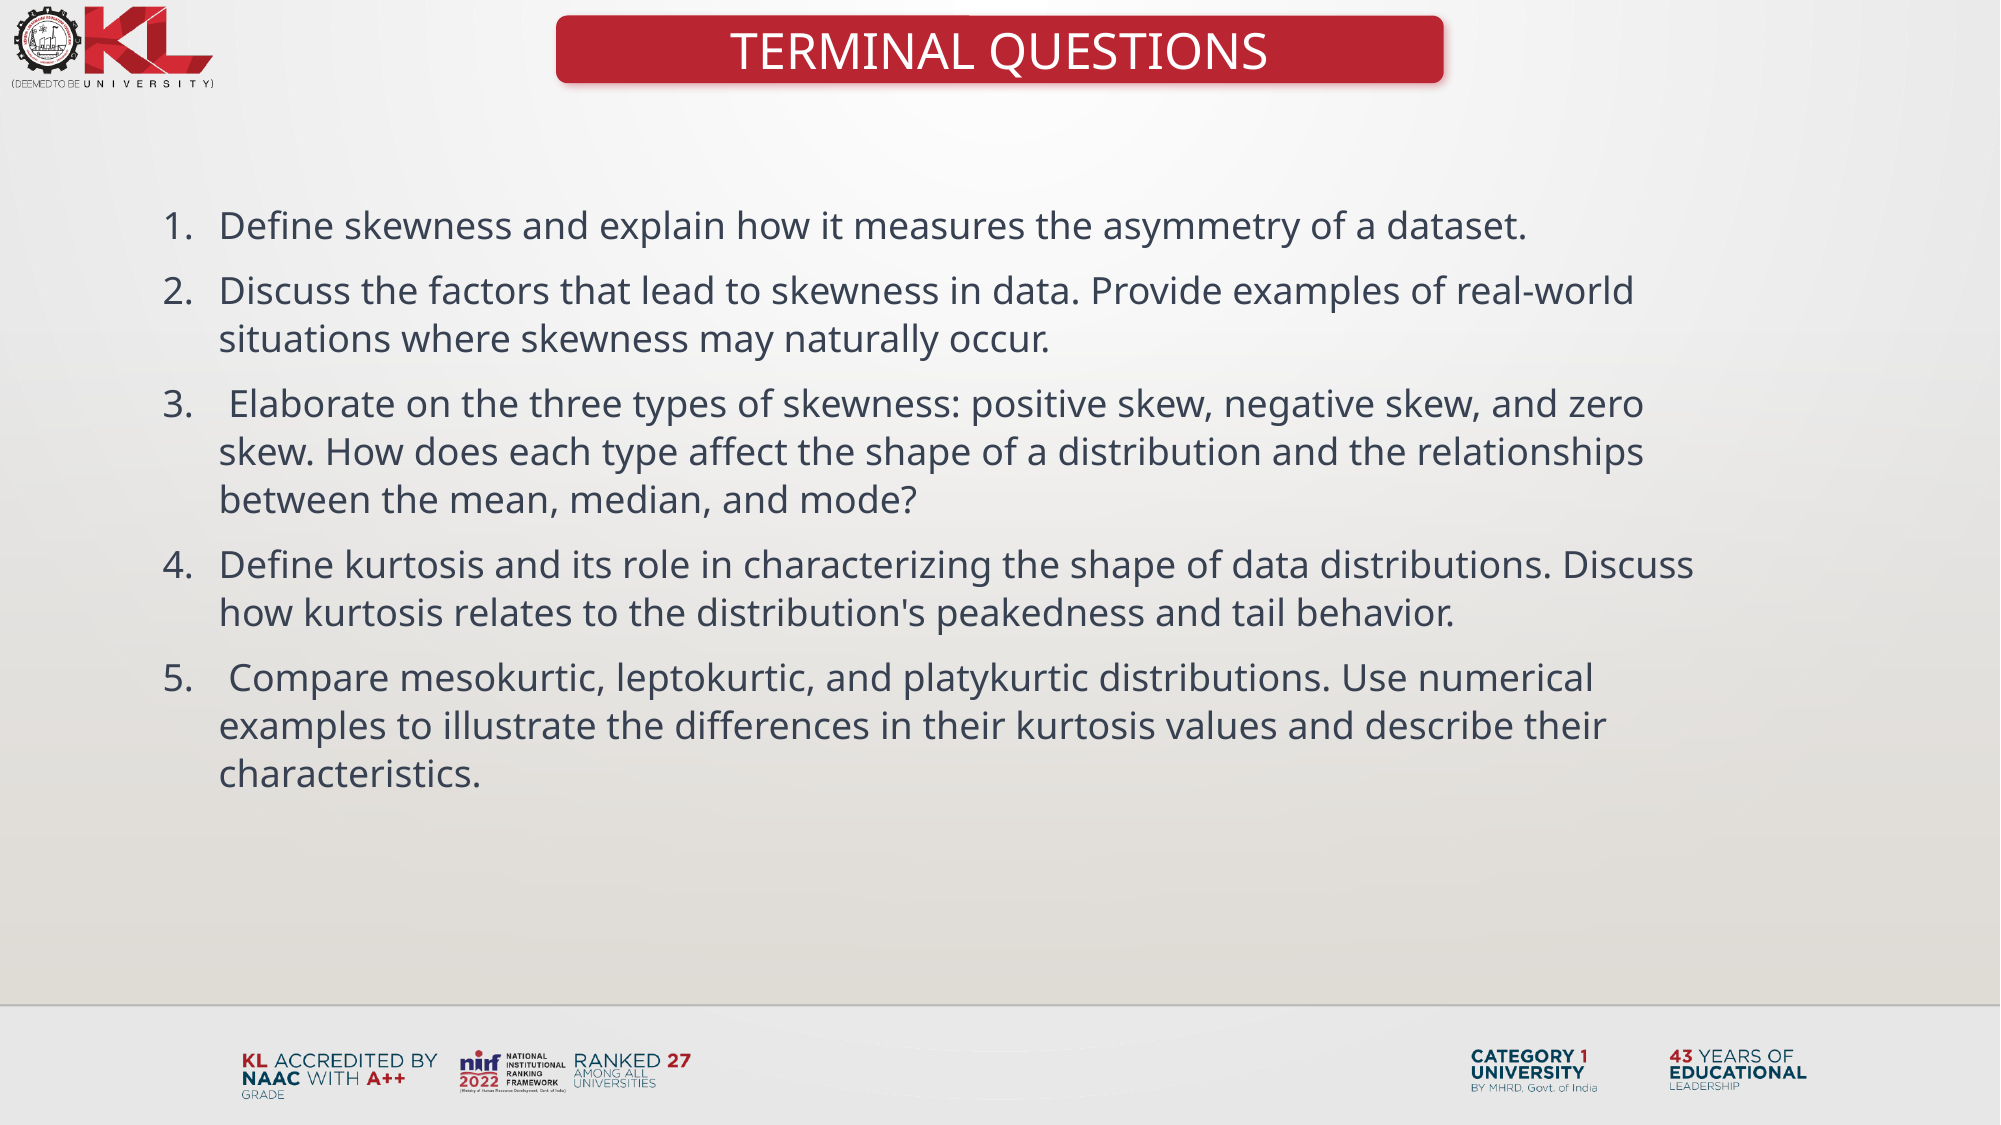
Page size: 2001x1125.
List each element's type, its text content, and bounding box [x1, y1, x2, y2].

picture [12, 5, 213, 88]
text_box Define skewness and explain how it measures the asymmetry of a dataset. Discuss the factors that lead to skewness in data. Provide examples of real-world situations where skewness may naturally occur. Elaborate on the three types of skewness: positive skew, negative skew, and zero skew. How does each type affect the shape of a distribution and the relationships between the mean, median, and mode? Define kurtosis and its role in characterizing the shape of data distributions. Discuss how kurtosis relates to the distribution's peakedness and tail behavior. Compare mesokurtic, leptokurtic, and platykurtic distributions. Use numerical examples to illustrate the differences in their kurtosis values and describe their characteristics. [147, 191, 1724, 803]
text_box TERMINAL QUESTIONS [555, 14, 1445, 85]
picture [1447, 1045, 1814, 1101]
picture [238, 1045, 716, 1103]
